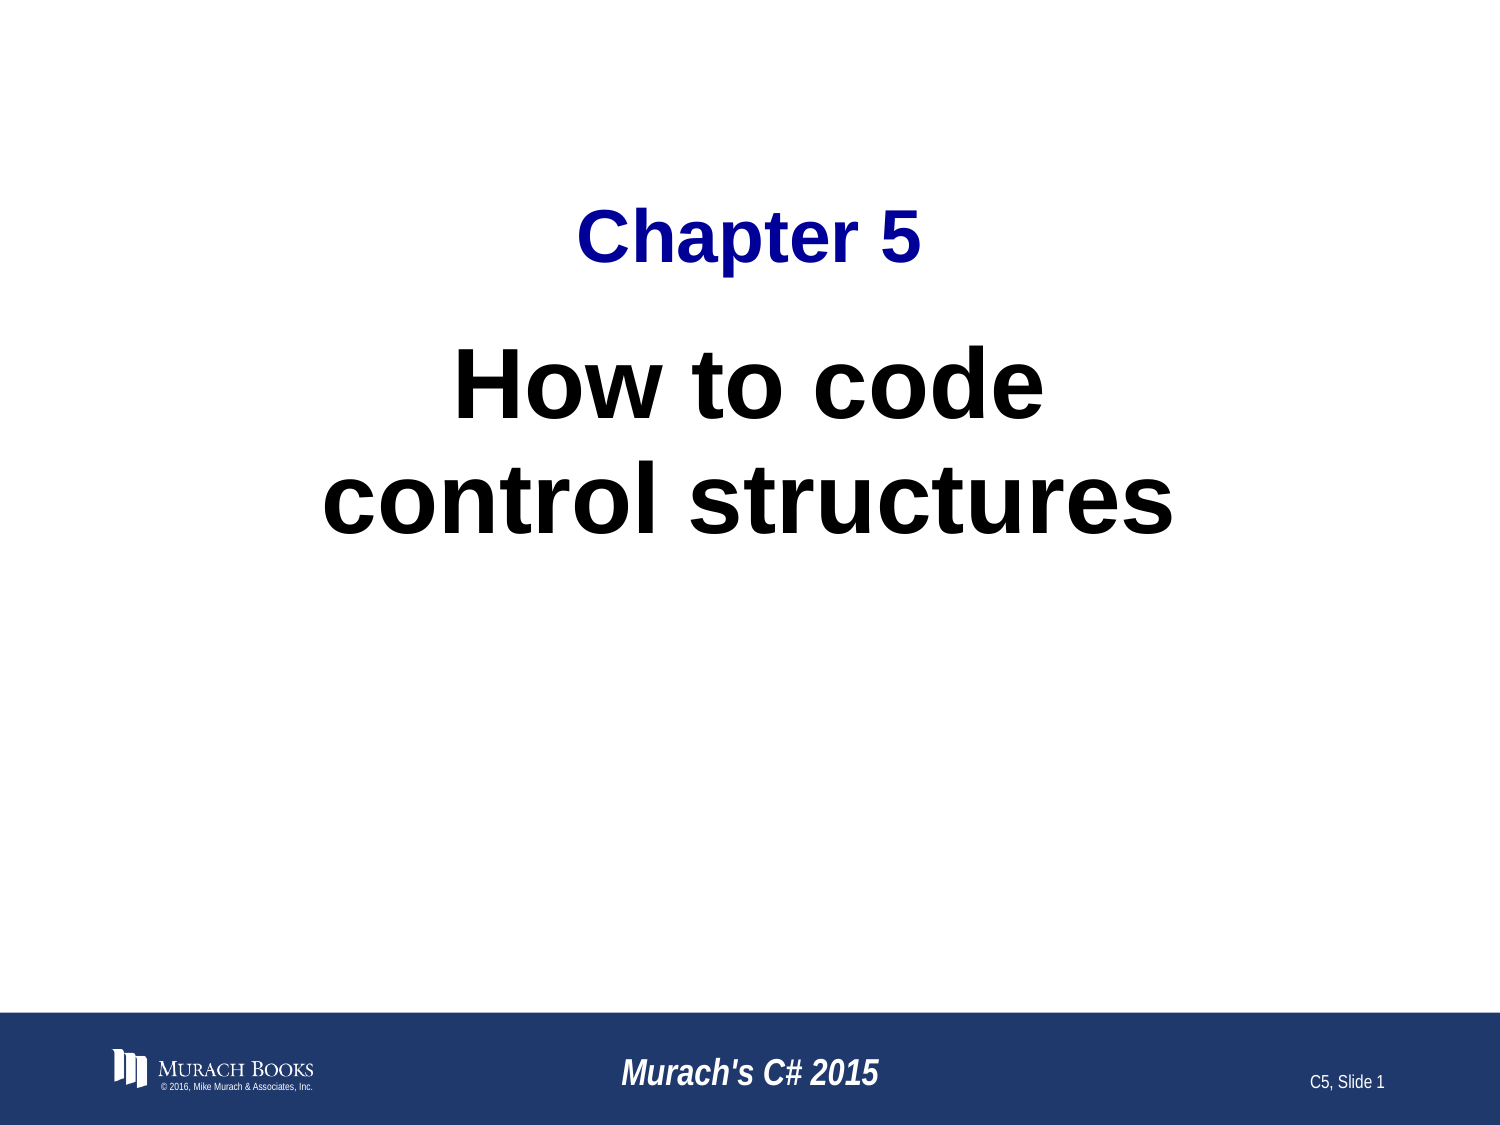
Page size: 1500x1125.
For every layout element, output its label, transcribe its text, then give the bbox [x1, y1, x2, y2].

slide_number C5, Slide 1 [1087, 1025, 1400, 1100]
slide_number Murach's C# 2015 [463, 1025, 1050, 1100]
title Chapter 5 [112, 187, 1388, 279]
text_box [149, 274, 1348, 568]
footer © 2016, Mike Murach & Associates, Inc. [12, 1025, 463, 1100]
